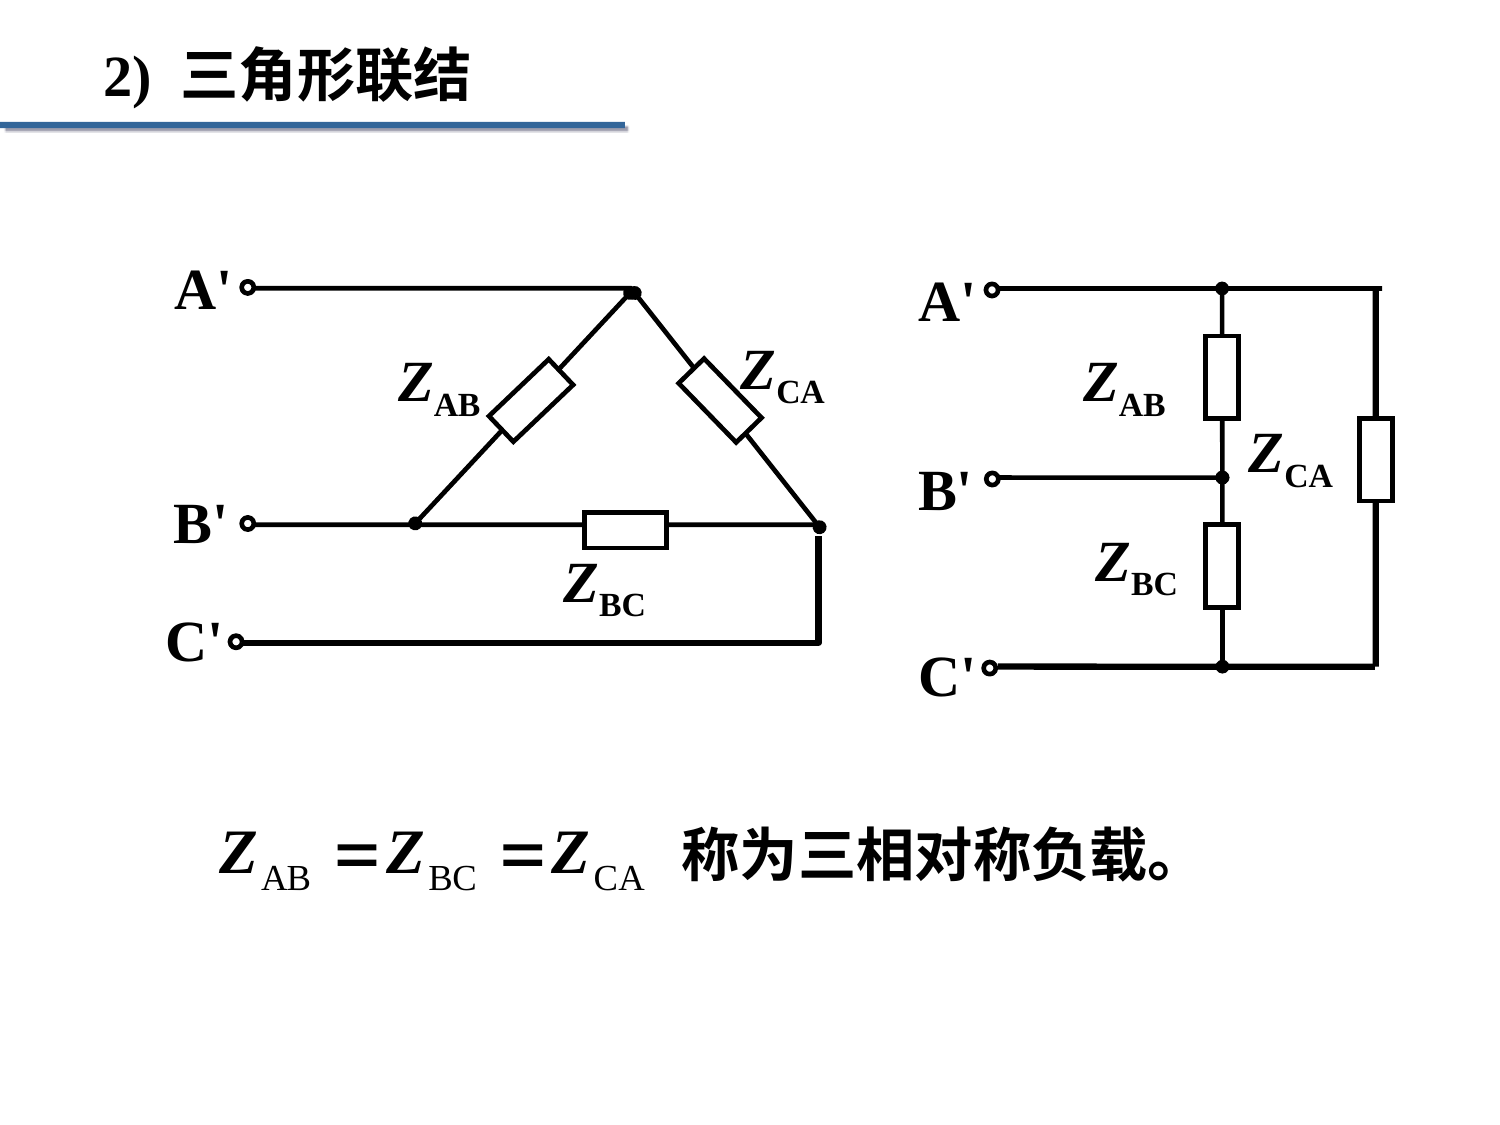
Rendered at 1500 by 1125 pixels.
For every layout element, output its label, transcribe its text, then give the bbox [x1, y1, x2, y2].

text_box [903, 255, 1393, 717]
text_box 2) 三角形联结 [88, 31, 585, 116]
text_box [206, 810, 1282, 906]
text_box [150, 243, 868, 681]
